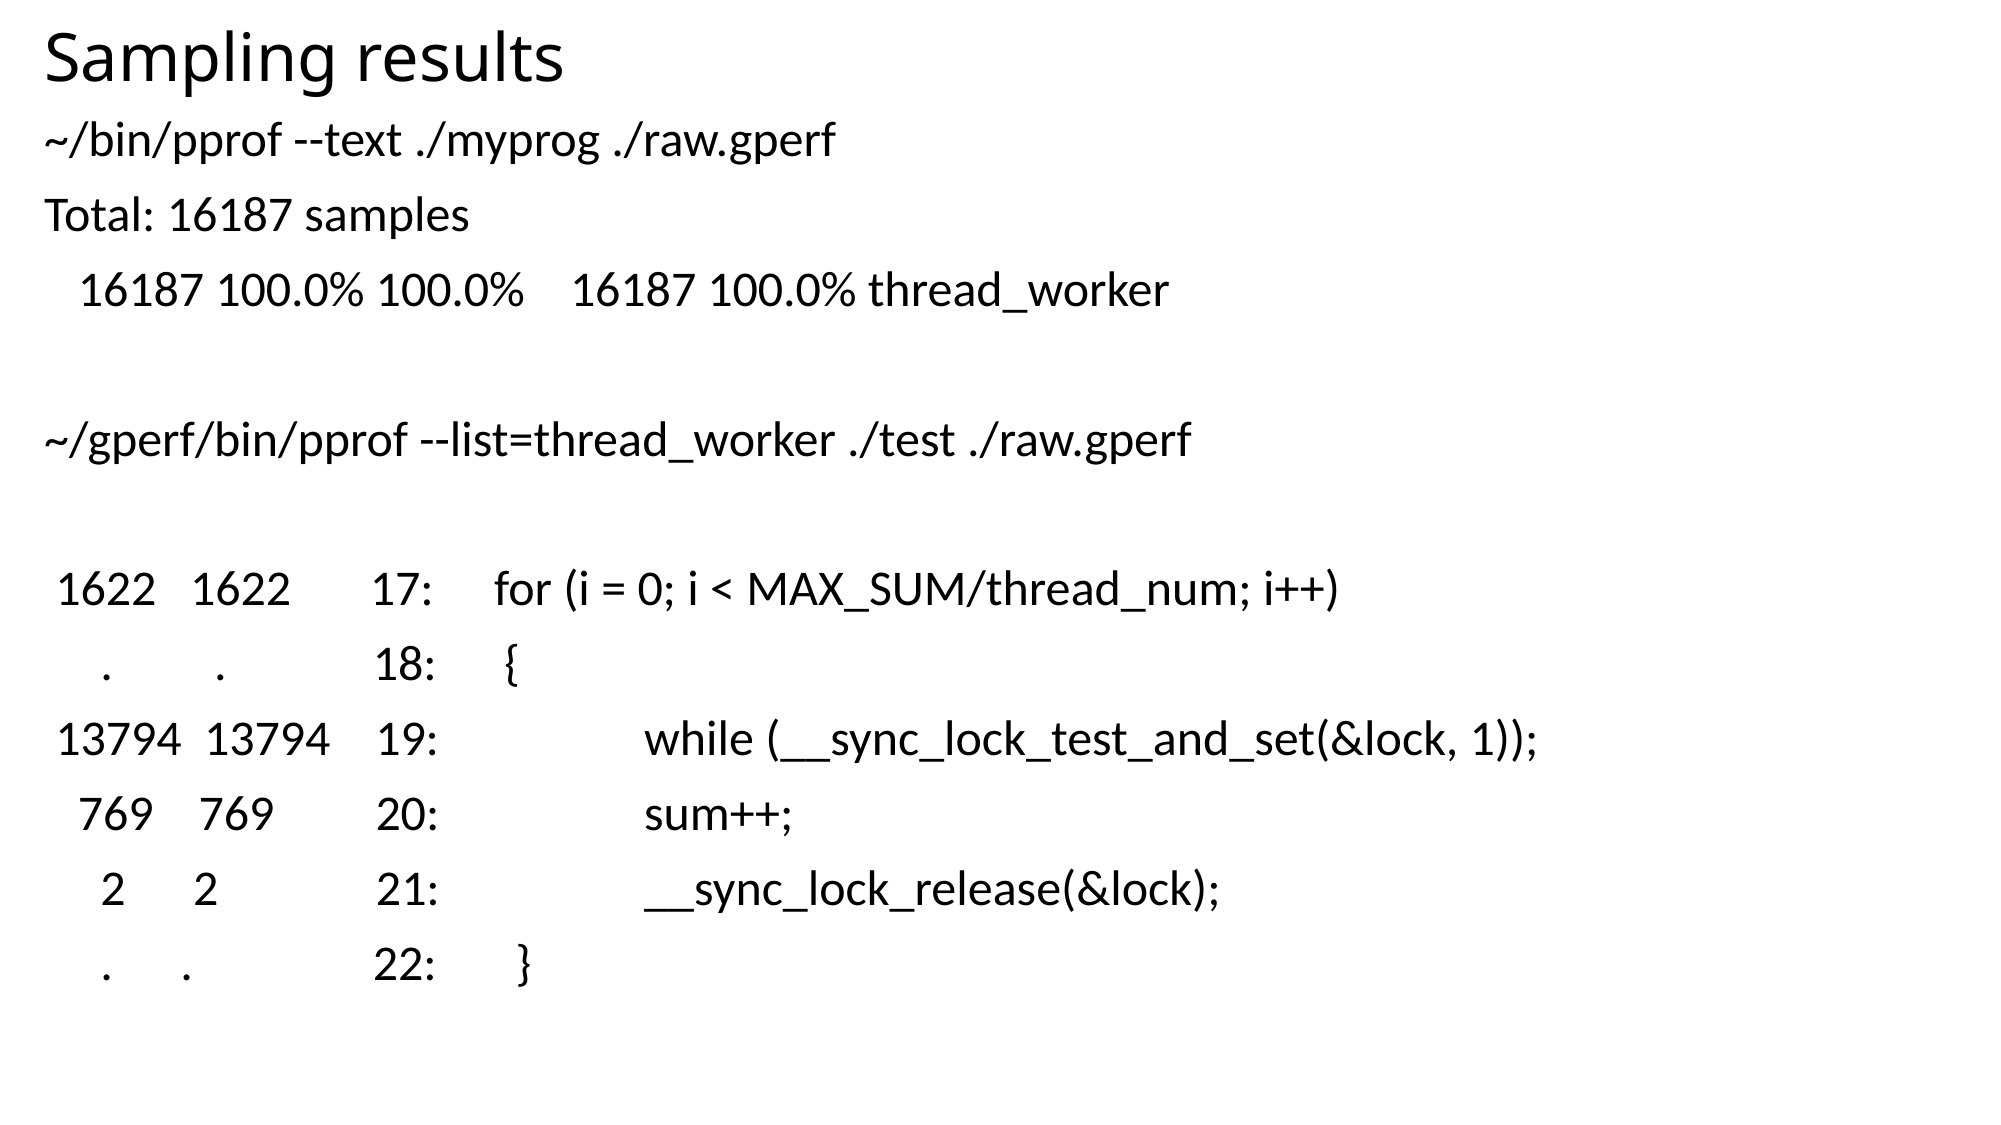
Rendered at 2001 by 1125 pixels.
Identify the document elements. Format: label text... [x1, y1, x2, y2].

title Sampling results [29, 0, 1569, 106]
list ~/bin/pprof --text ./myprog ./raw.gperf Total: 16187 samples 16187 100.0% 100.0% 16187 100.0% thread_worker ~/gperf/bin/pprof --list=thread_worker ./test ./raw.gperf 1622 1622 17: for (i = 0; i < MAX_SUM/thread_num; i++) . . 18: { 13794 13794 19: while (__sync_lock_test_and_set(&lock, 1)); 769 769 20: sum++; 2 2 21: __sync_lock_release(&lock); . . 22: } [29, 106, 1952, 1125]
